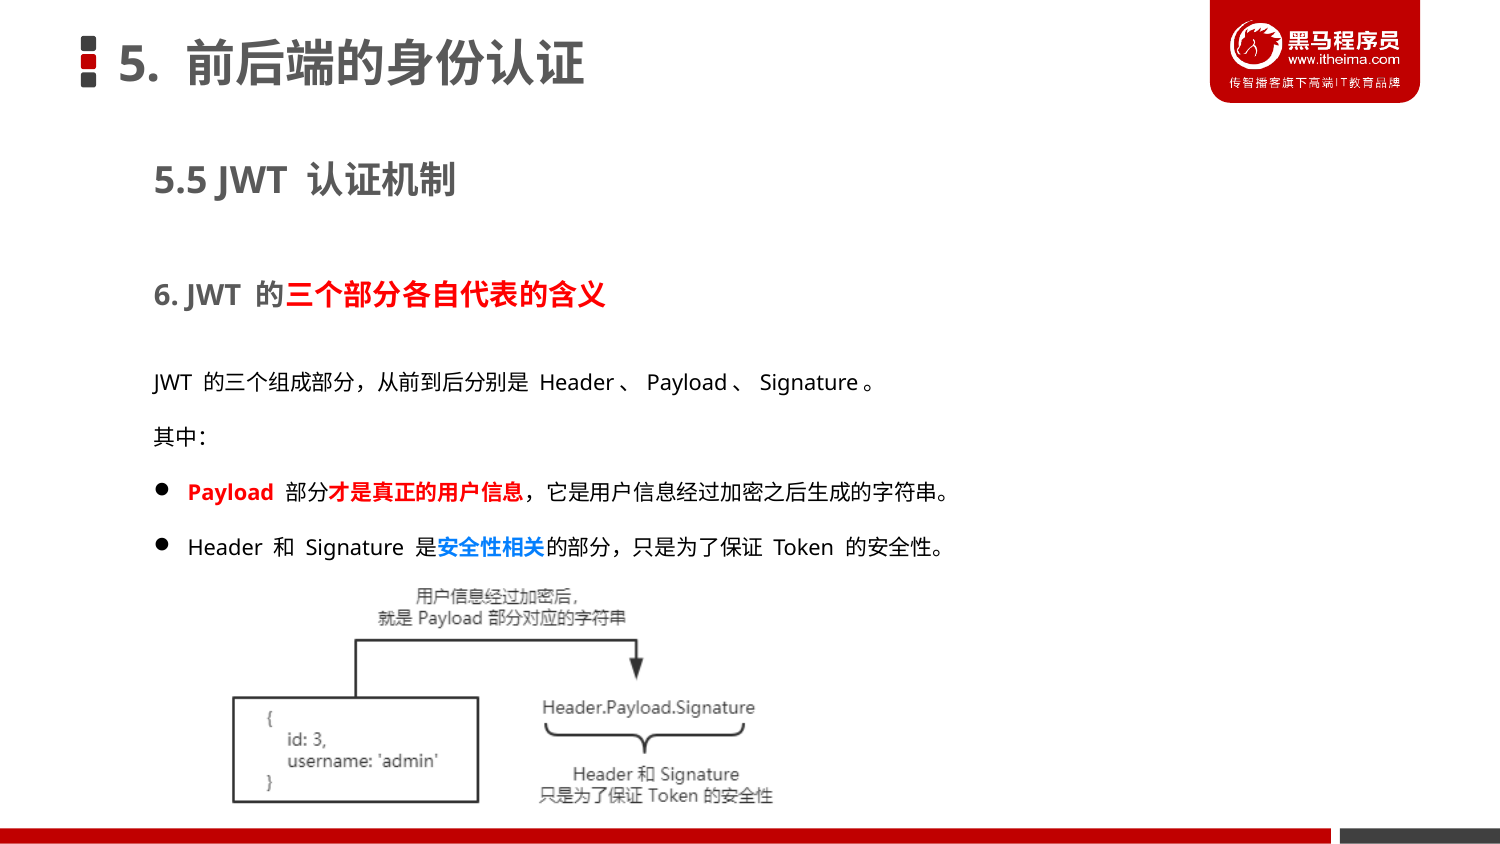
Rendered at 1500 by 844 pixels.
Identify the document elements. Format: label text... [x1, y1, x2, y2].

picture [227, 579, 777, 818]
list JWT 的三个组成部分，从前到后分别是 Header、Payload、Signature。 其中： Payload 部分才是真正的用户信息，它是用户信息经过加密之后生成的字符串。 Header 和 Signature 是安全性相关的部分，只是为了保证 Token 的安全性。 [139, 348, 1331, 580]
picture [1211, 11, 1419, 97]
title 5. 前后端的身份认证 [103, 0, 1209, 130]
list 5.5 JWT 认证机制 [139, 153, 1209, 243]
text_box 6. JWT 的三个部分各自代表的含义 [139, 273, 1204, 320]
